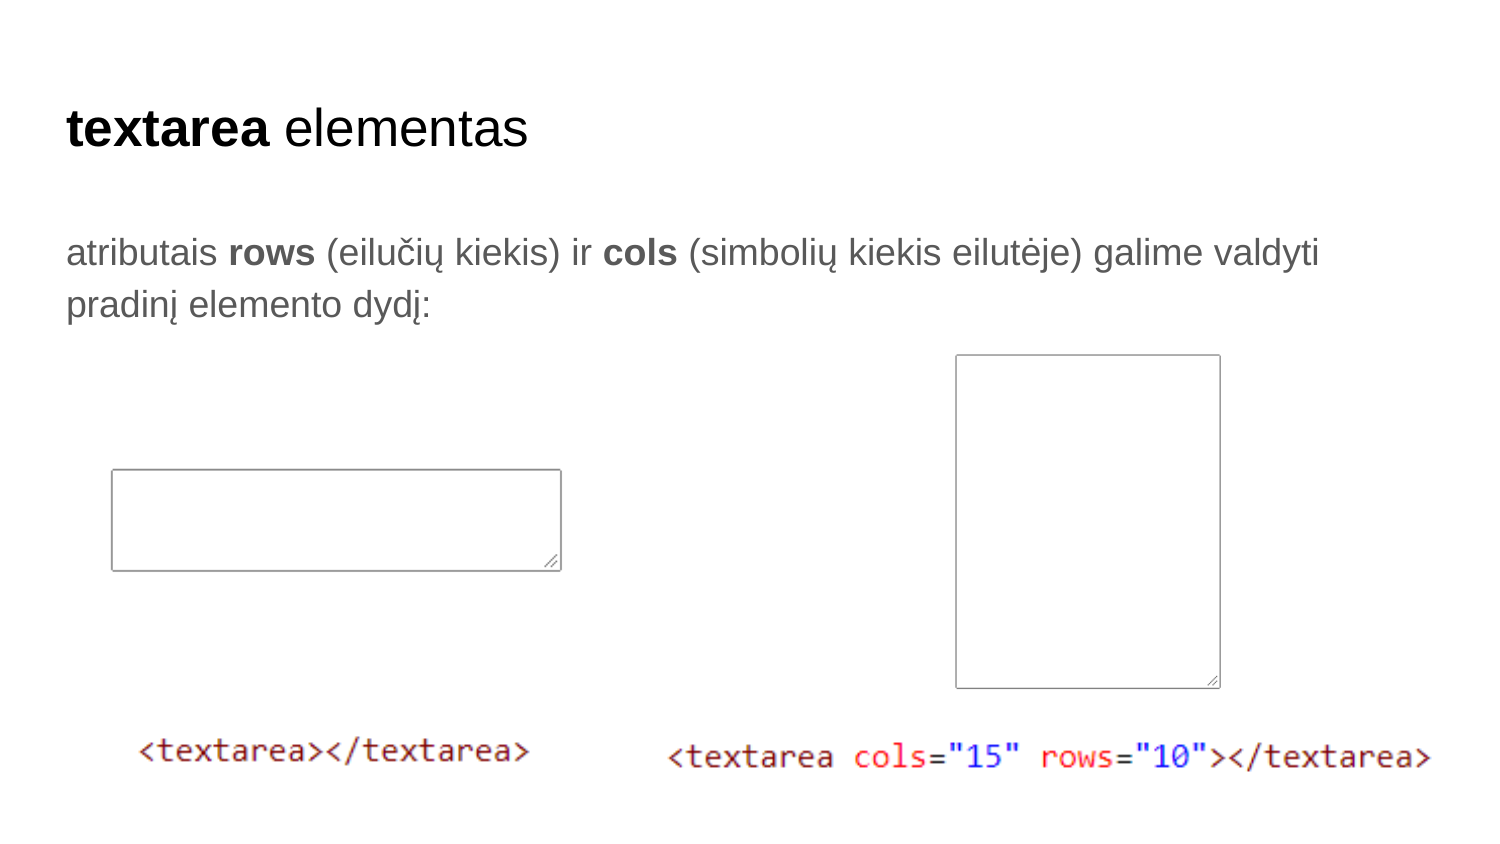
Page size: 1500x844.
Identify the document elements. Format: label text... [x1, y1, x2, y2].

picture [101, 455, 573, 591]
picture [661, 733, 1444, 780]
picture [132, 733, 542, 780]
list atributais rows (eilučių kiekis) ir cols (simbolių kiekis eilutėje) galime valdyti pradinį elemento dydį: [51, 206, 1394, 818]
title textarea elementas [51, 78, 1449, 173]
picture [946, 345, 1228, 701]
